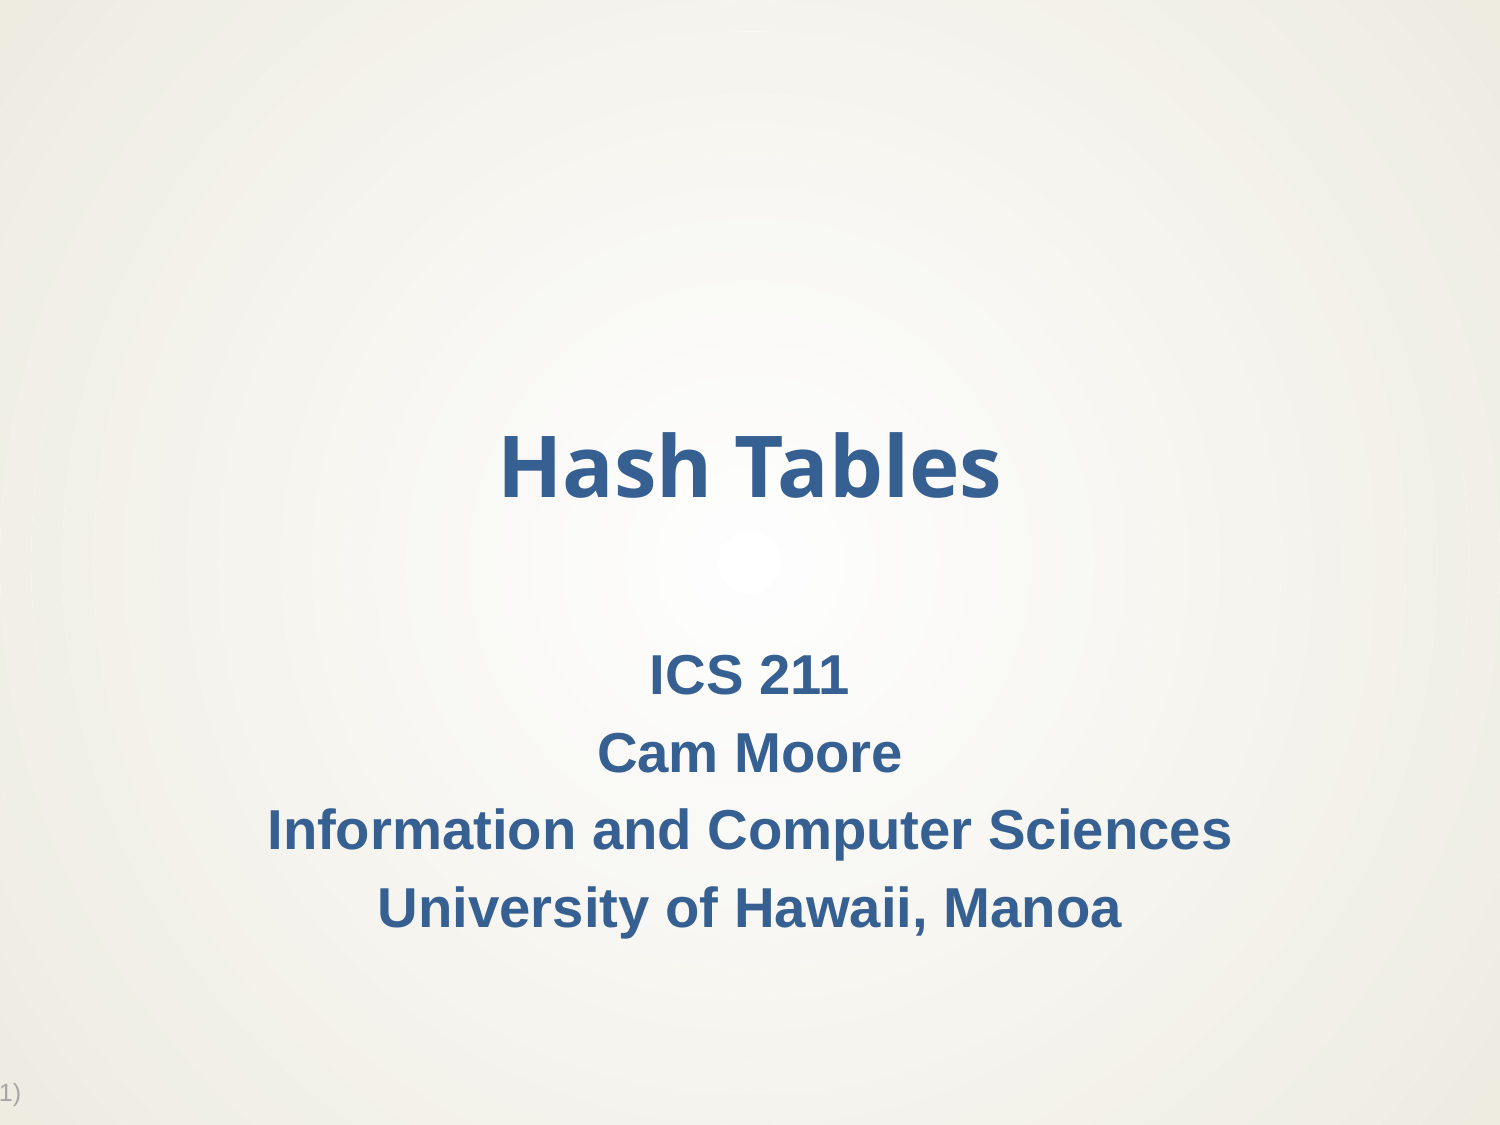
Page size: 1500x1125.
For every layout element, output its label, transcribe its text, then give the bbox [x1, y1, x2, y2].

title Hash Tables [112, 349, 1388, 591]
subtitle ICS 211 Cam Moore Information and Computer Sciences University of Hawaii, Manoa [225, 637, 1275, 925]
